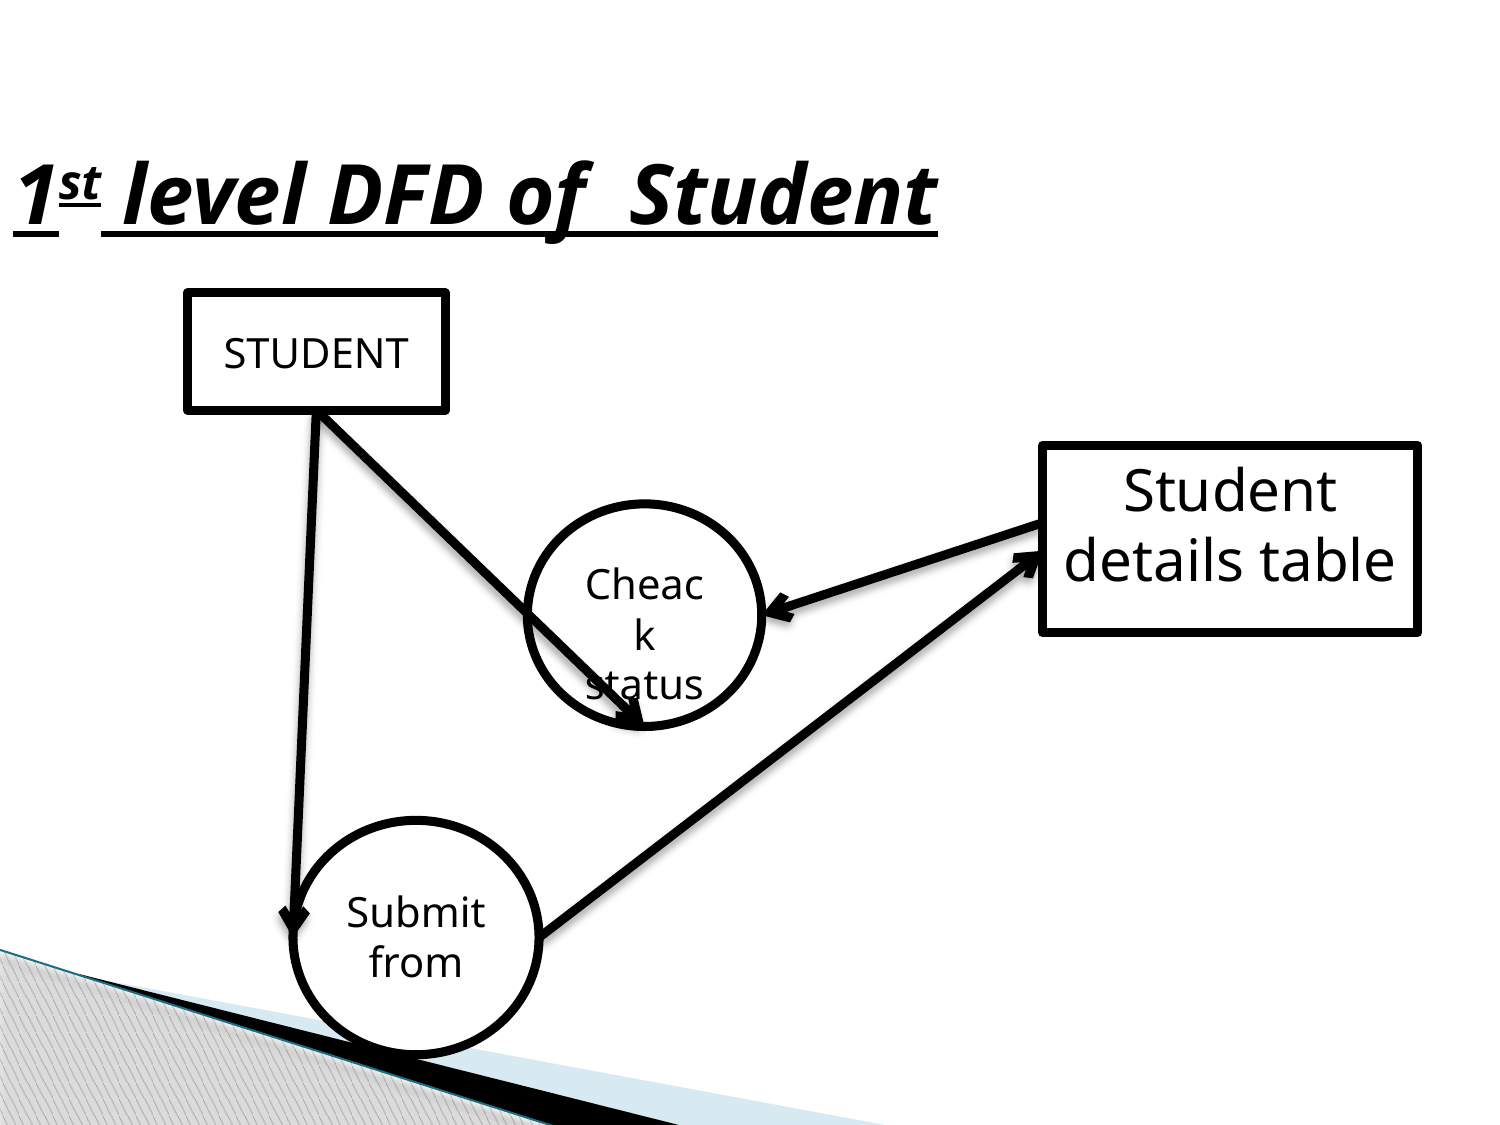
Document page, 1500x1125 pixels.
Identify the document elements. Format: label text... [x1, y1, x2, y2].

text_box [1038, 441, 1422, 637]
text_box Submit from [316, 878, 516, 994]
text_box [100, 625, 532, 639]
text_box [538, 550, 1044, 938]
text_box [319, 406, 525, 619]
text_box Student details table [1042, 445, 1418, 600]
text_box [288, 815, 543, 1060]
text_box STUDENT [183, 288, 450, 415]
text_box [761, 523, 1044, 616]
text_box 1st level DFD of Student [0, 133, 954, 249]
text_box [543, 499, 746, 550]
